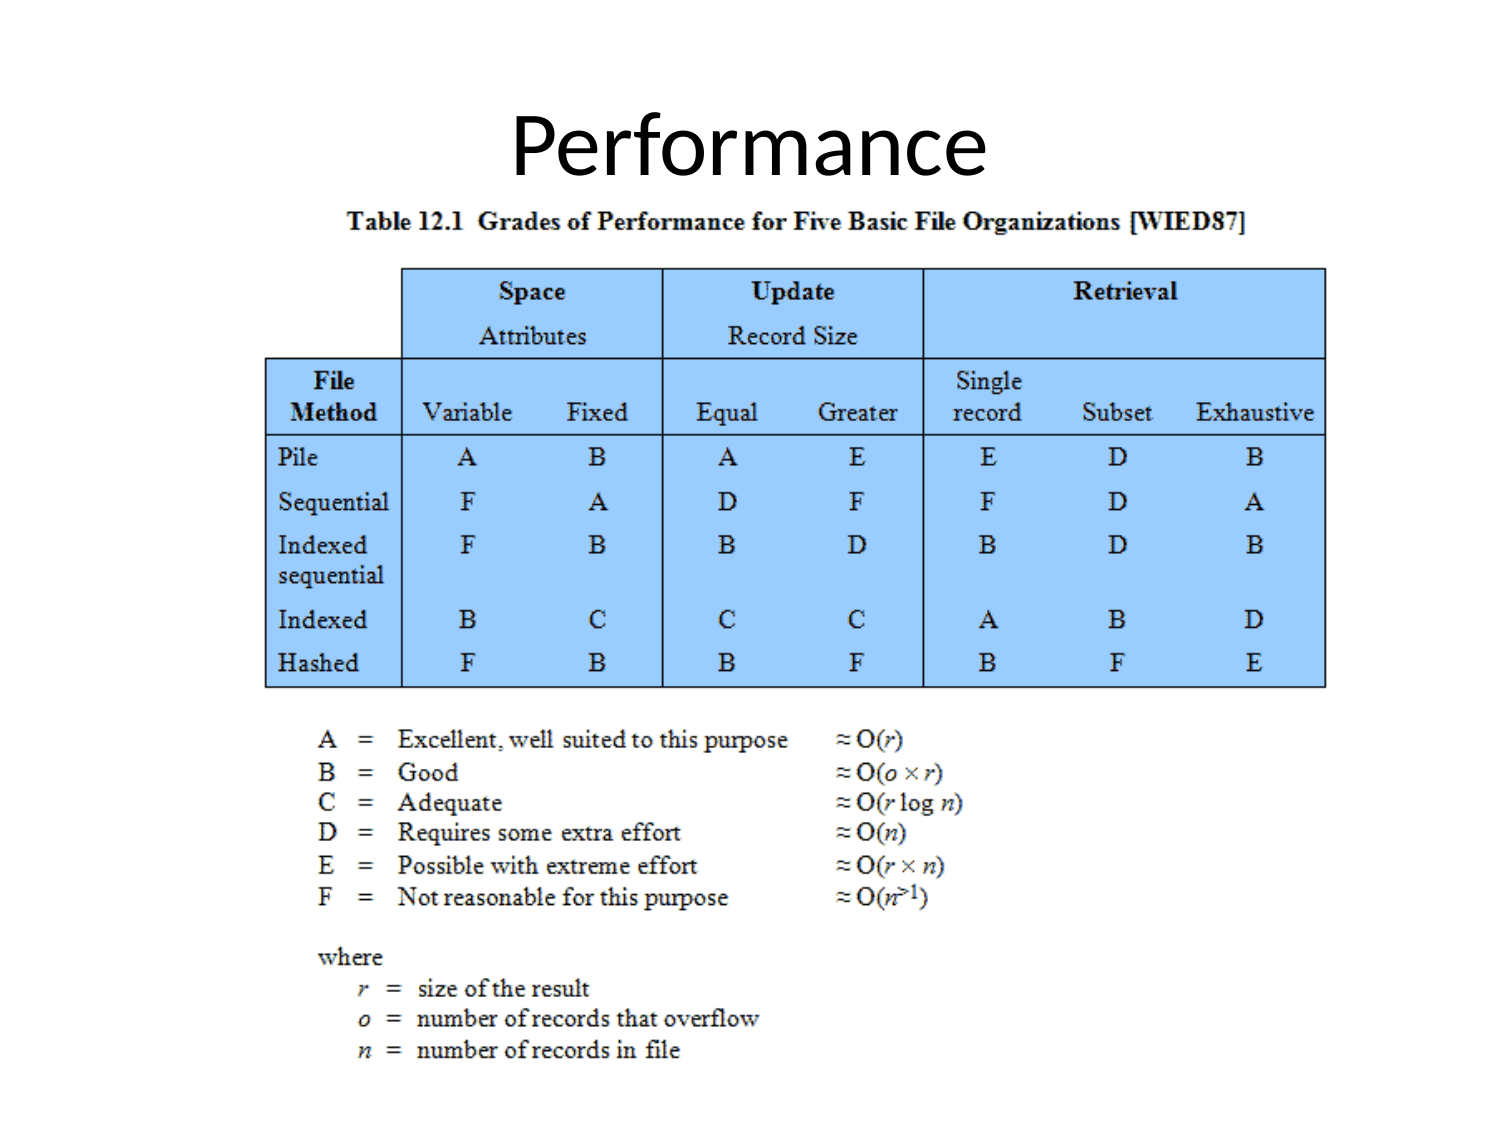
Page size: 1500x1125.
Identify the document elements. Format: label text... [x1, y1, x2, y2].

title Performance [75, 45, 1425, 233]
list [232, 187, 1363, 1076]
